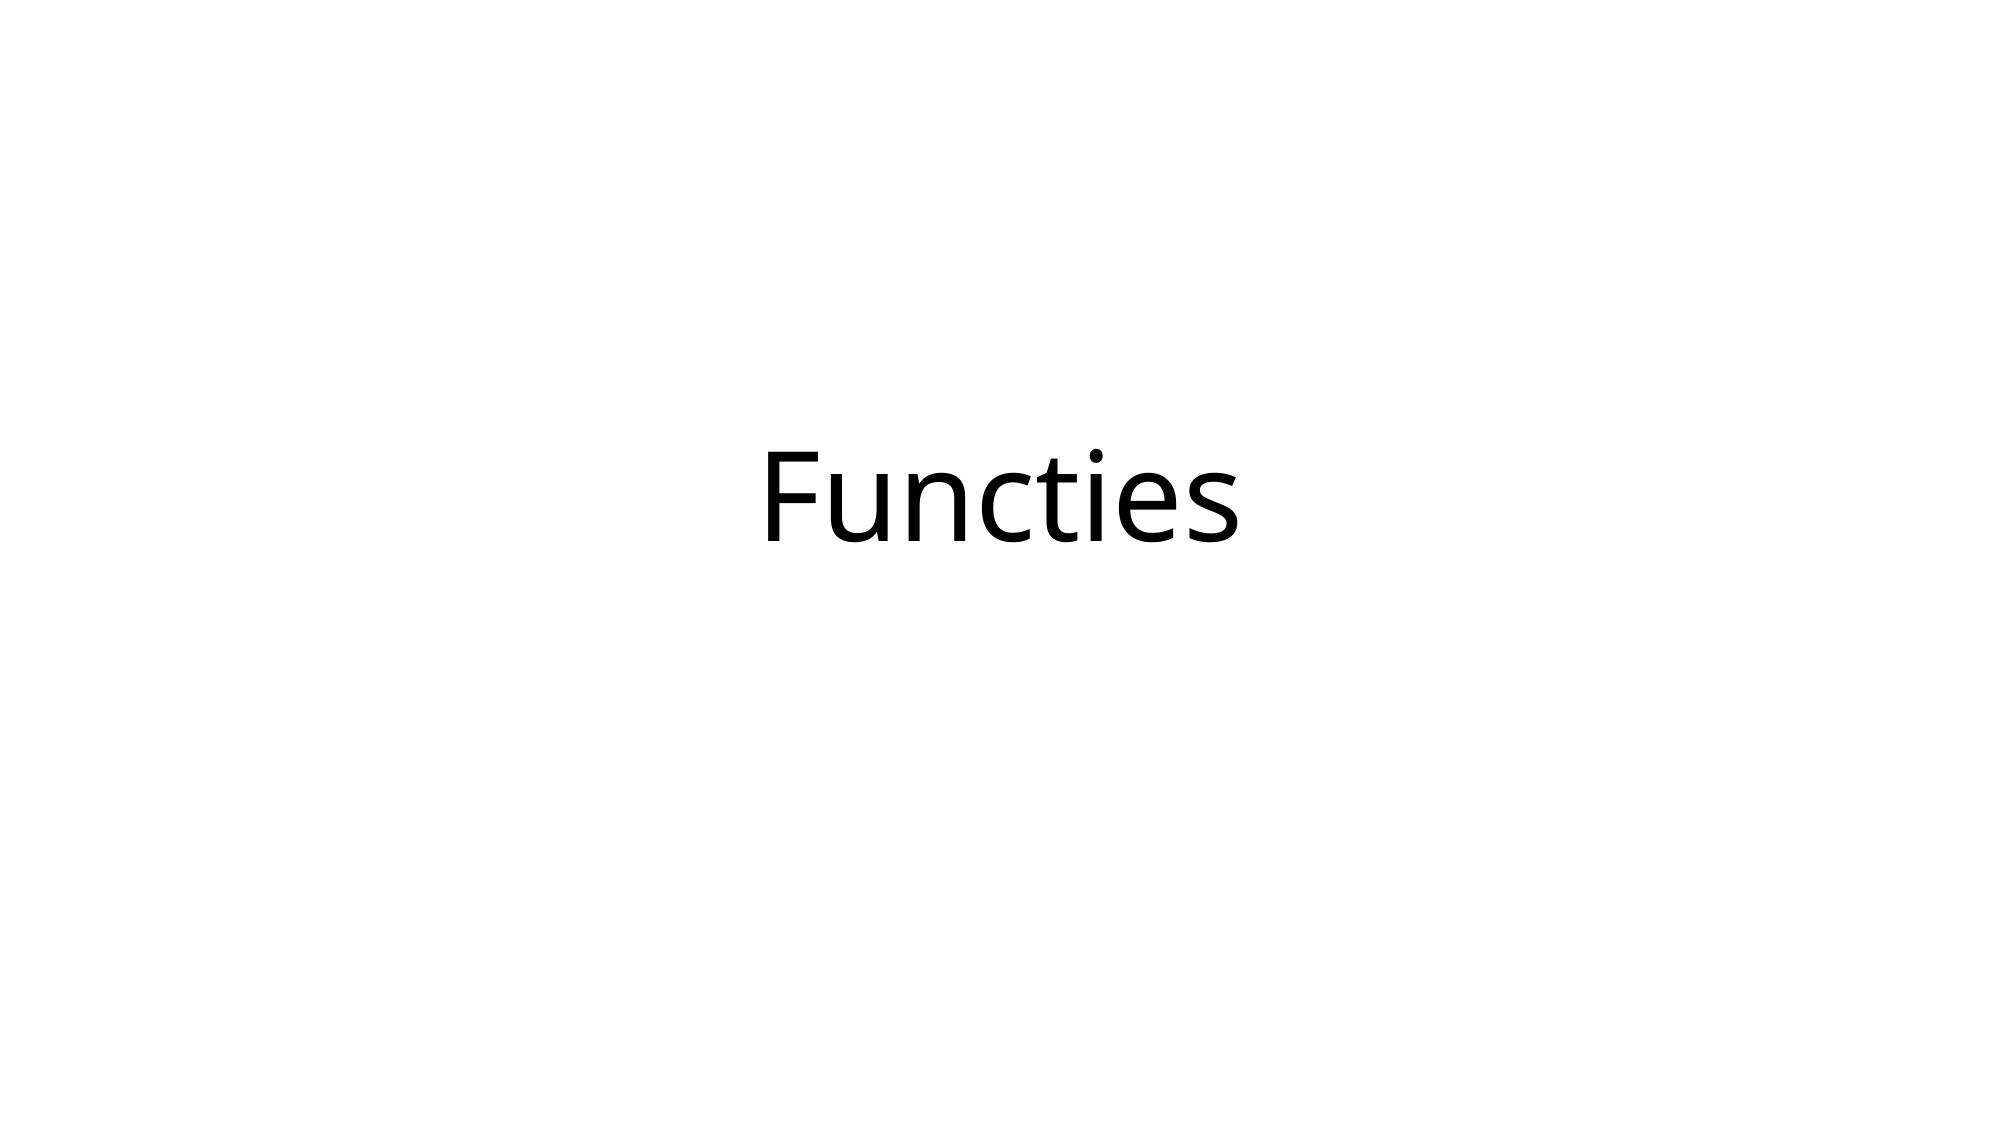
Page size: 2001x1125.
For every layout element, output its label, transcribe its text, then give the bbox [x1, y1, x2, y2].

title Functies [249, 184, 1750, 576]
